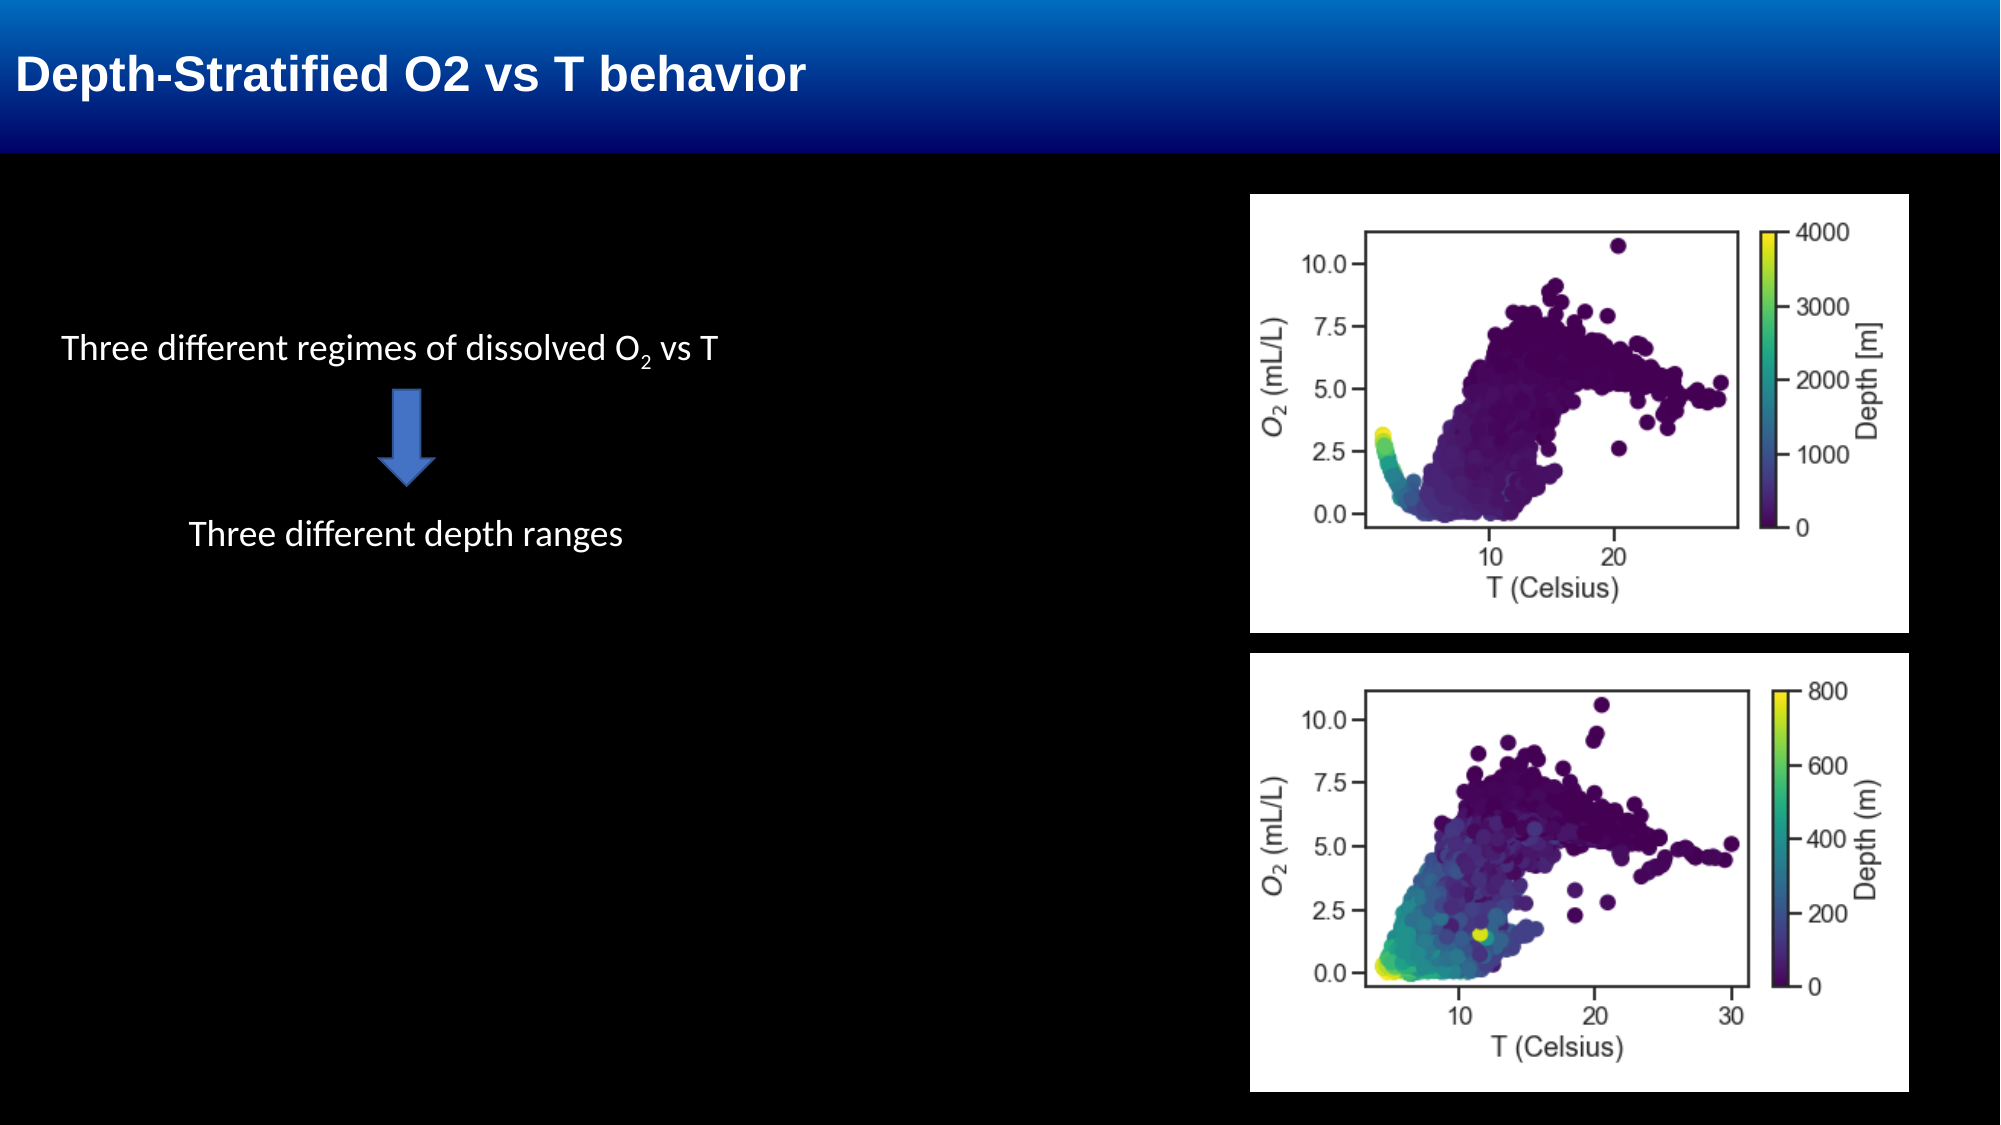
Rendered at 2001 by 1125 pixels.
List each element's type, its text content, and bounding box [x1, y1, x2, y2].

picture [1250, 194, 1909, 633]
text_box Depth-Stratified O2 vs T behavior [0, 0, 2000, 153]
picture [1250, 653, 1909, 1092]
text_box [376, 388, 437, 488]
text_box Three different regimes of dissolved O2 vs T Three different depth ranges [46, 315, 912, 607]
